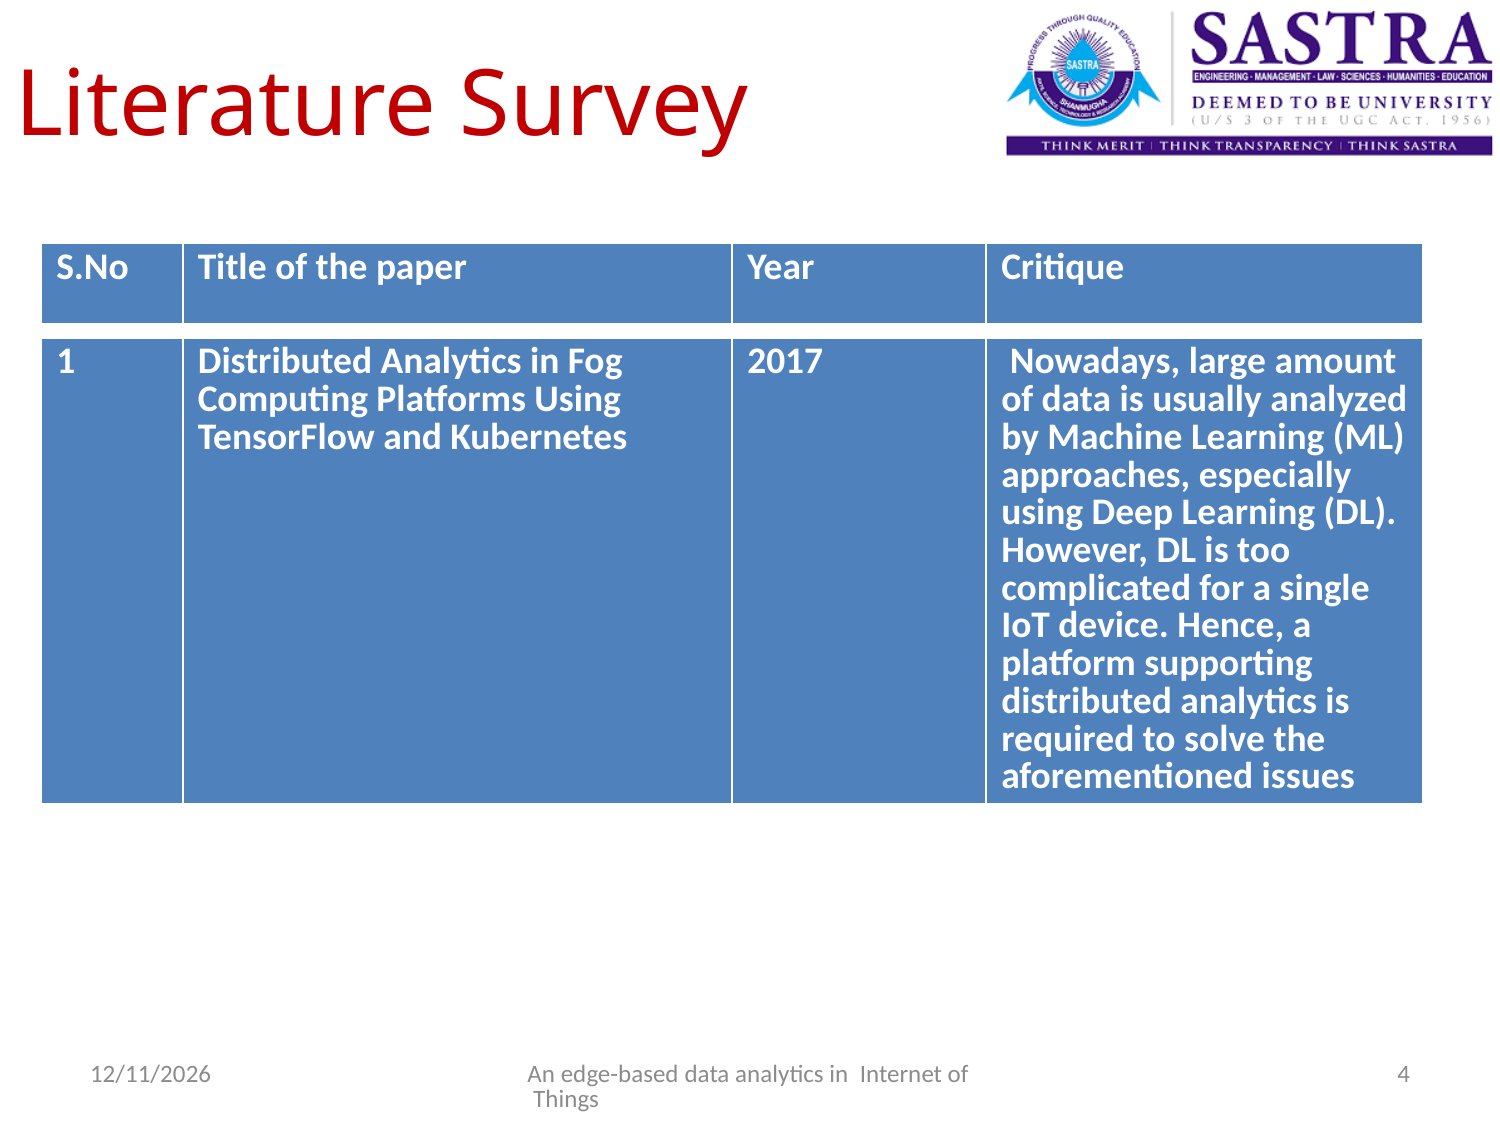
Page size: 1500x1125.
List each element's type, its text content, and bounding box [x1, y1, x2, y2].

table_header Critique [987, 244, 1422, 323]
table_header S.No [42, 244, 182, 323]
slide_number 4 [1074, 1042, 1425, 1103]
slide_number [75, 1042, 425, 1103]
table_header 2017 [733, 339, 985, 803]
table_header Title of the paper [184, 244, 731, 323]
table_header Nowadays, large amount of data is usually analyzed by Machine Learning (ML) approaches, especially using Deep Learning (DL). However, DL is too complicated for a single IoT device. Hence, a platform supporting distributed analytics is required to solve the aforementioned issues [987, 339, 1422, 803]
table_header 1 [42, 339, 182, 803]
picture [1003, 1, 1500, 161]
table_header Distributed Analytics in Fog Computing Platforms Using TensorFlow and Kubernetes [184, 339, 731, 803]
title Literature Survey [0, 4, 1350, 193]
table_header Year [733, 244, 985, 323]
footer An edge-based data analytics in Internet of Things [512, 1042, 988, 1103]
